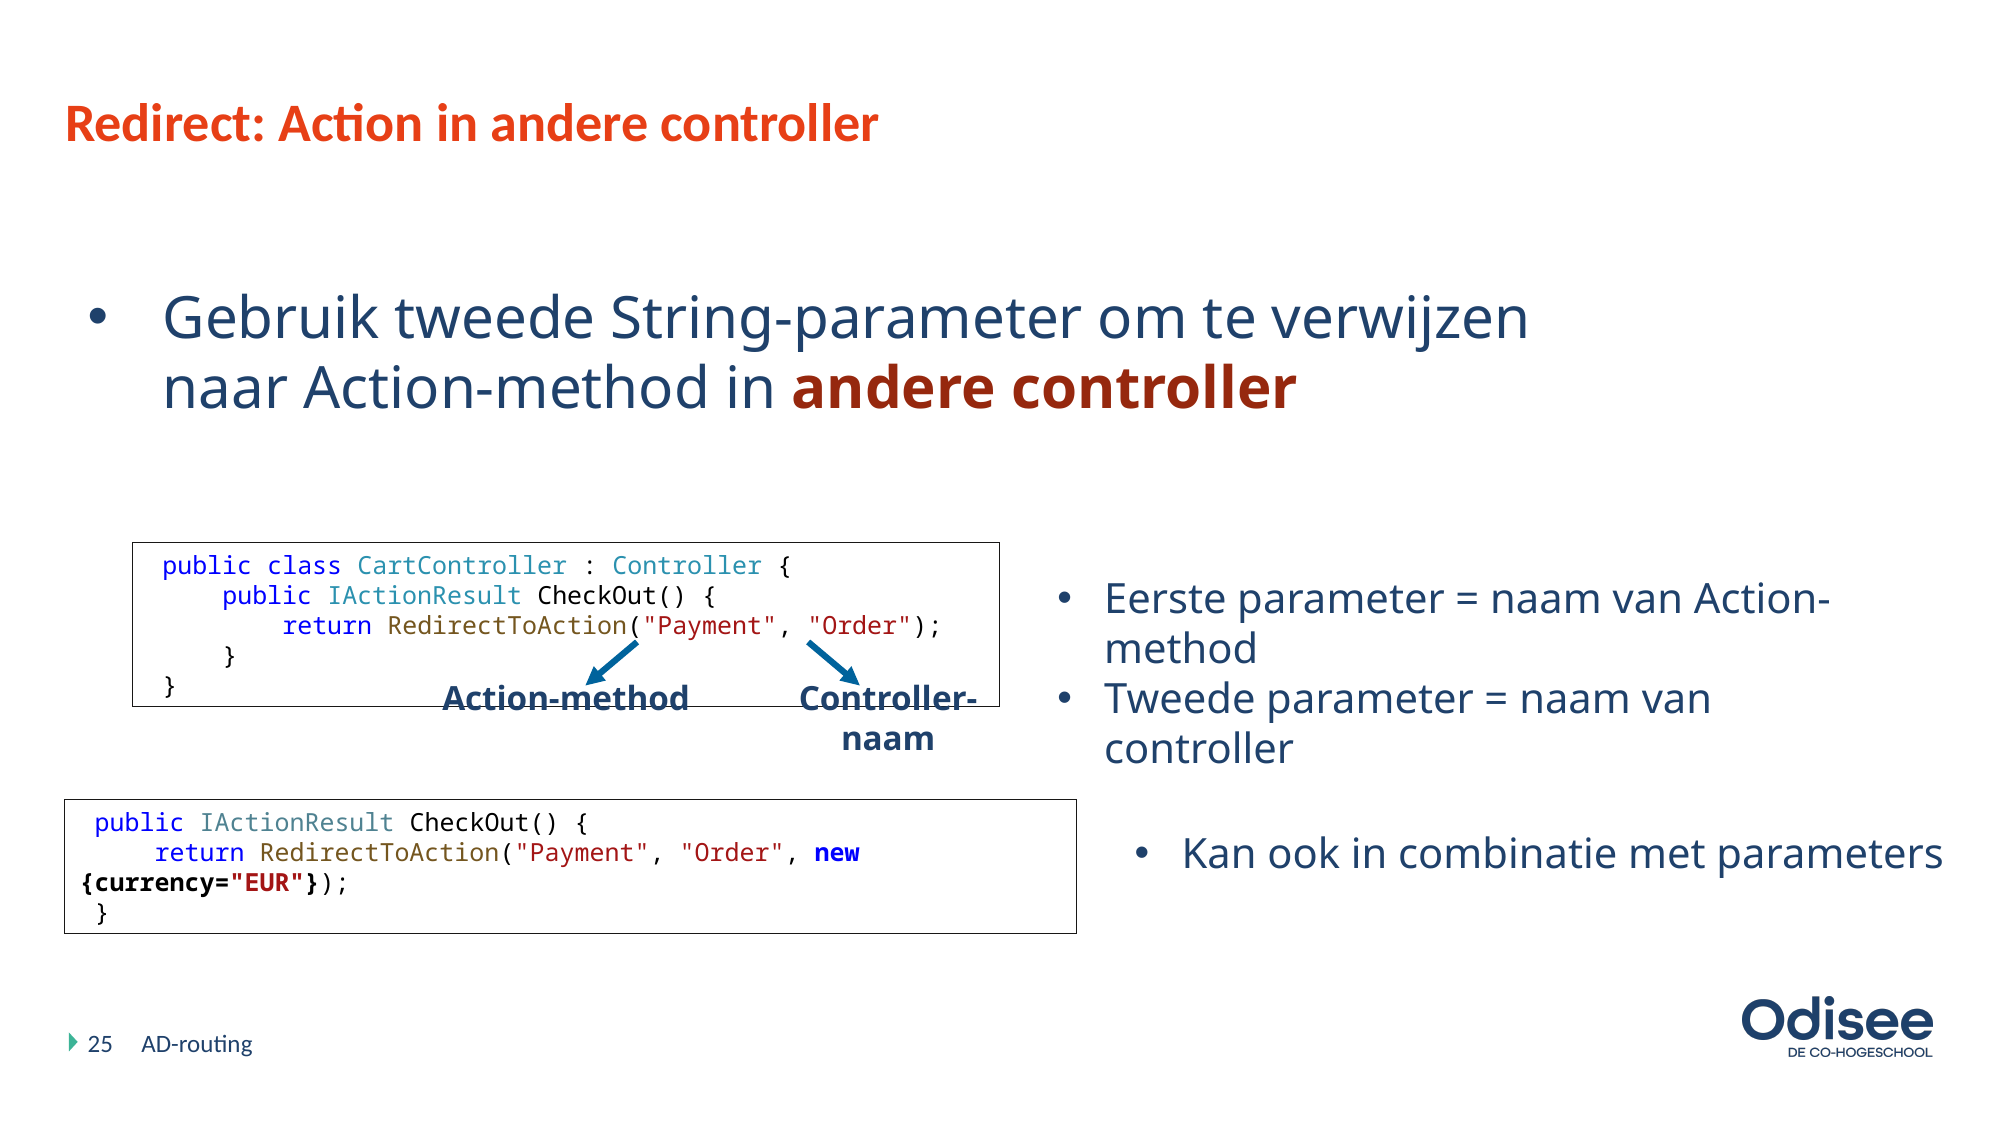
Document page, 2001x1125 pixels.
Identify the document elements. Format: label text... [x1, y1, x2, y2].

text_box Gebruik tweede String-parameter om te verwijzen naar Action-method in andere controller [87, 280, 1611, 505]
text_box Action-method [425, 669, 707, 725]
text_box public class CartController : Controller { public IActionResult CheckOut() { return RedirectToAction("Payment", "Order"); } } [132, 542, 1000, 707]
text_box Kan ook in combinatie met parameters [1119, 819, 1988, 884]
text_box Controller-naam [747, 669, 1029, 764]
picture [1742, 996, 1933, 1057]
text_box public IActionResult CheckOut() { return RedirectToAction("Payment", "Order", new {currency="EUR"}); } [64, 799, 1077, 934]
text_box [585, 641, 638, 686]
slide_number 25 [87, 1027, 135, 1088]
text_box Eerste parameter = naam van Action-method Tweede parameter = naam van controller [1042, 564, 1910, 780]
title Redirect: Action in andere controller [64, 100, 1790, 213]
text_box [808, 641, 860, 686]
footer AD-routing [141, 1027, 817, 1088]
